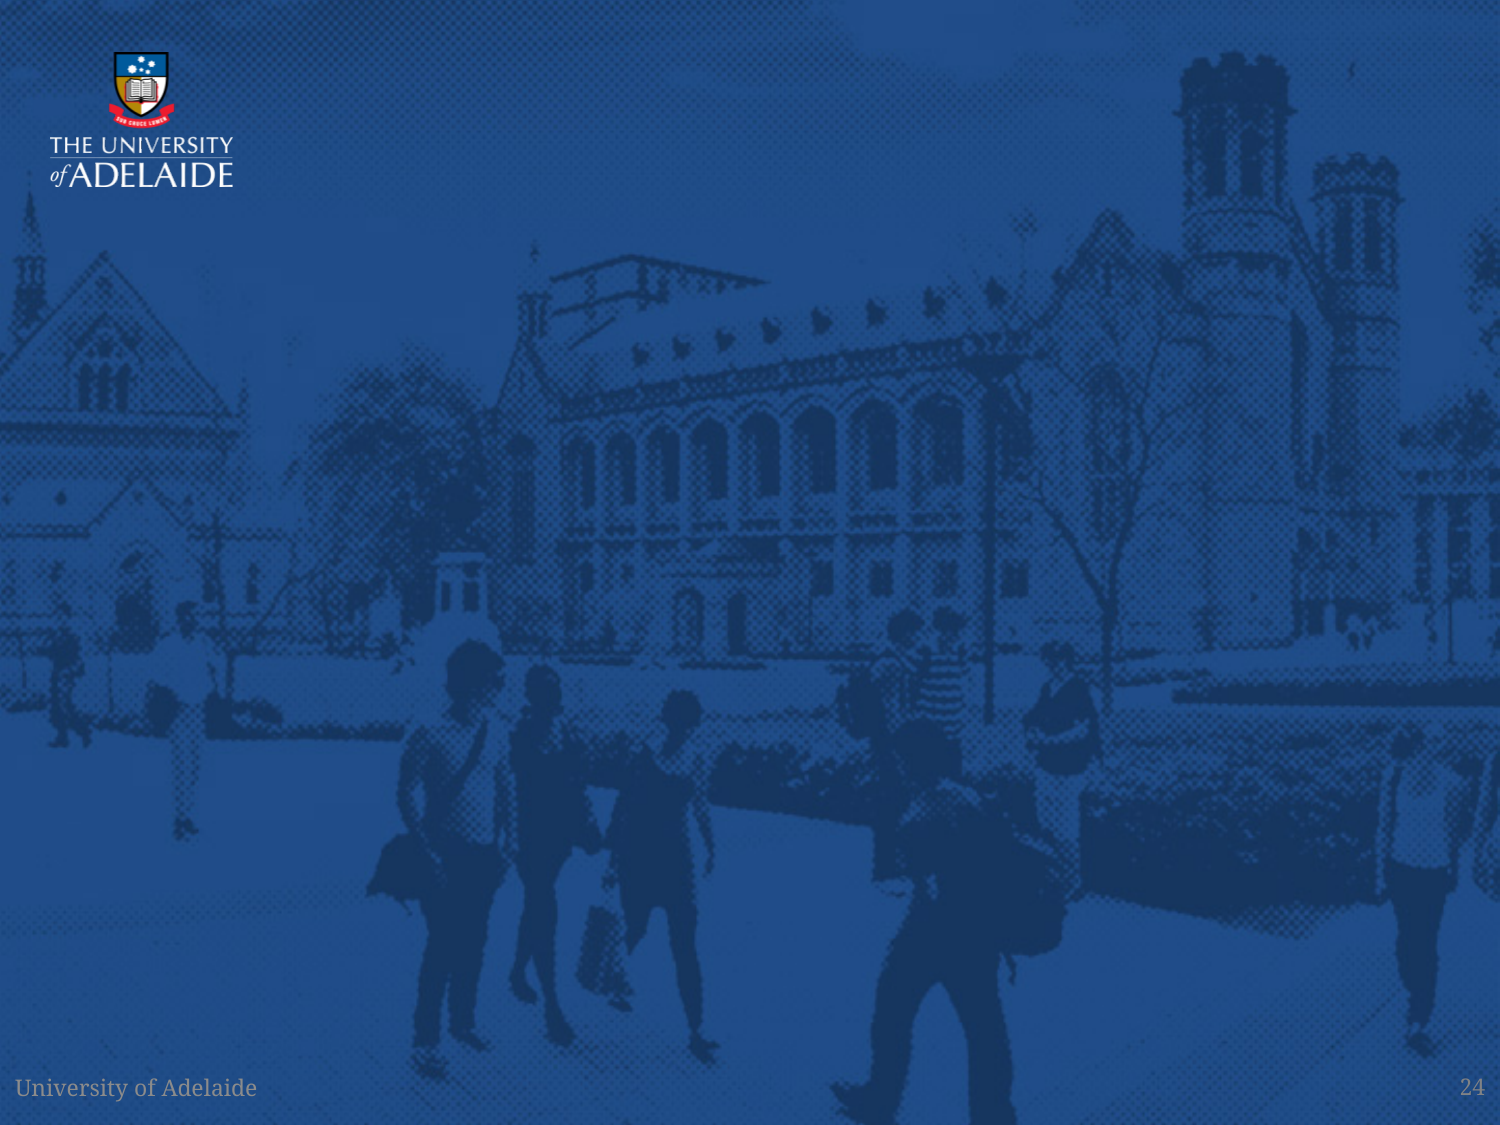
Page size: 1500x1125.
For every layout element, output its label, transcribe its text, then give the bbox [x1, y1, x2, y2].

footer University of Adelaide [0, 1057, 475, 1118]
slide_number 24 [1149, 1057, 1500, 1118]
picture [0, 0, 1500, 1125]
